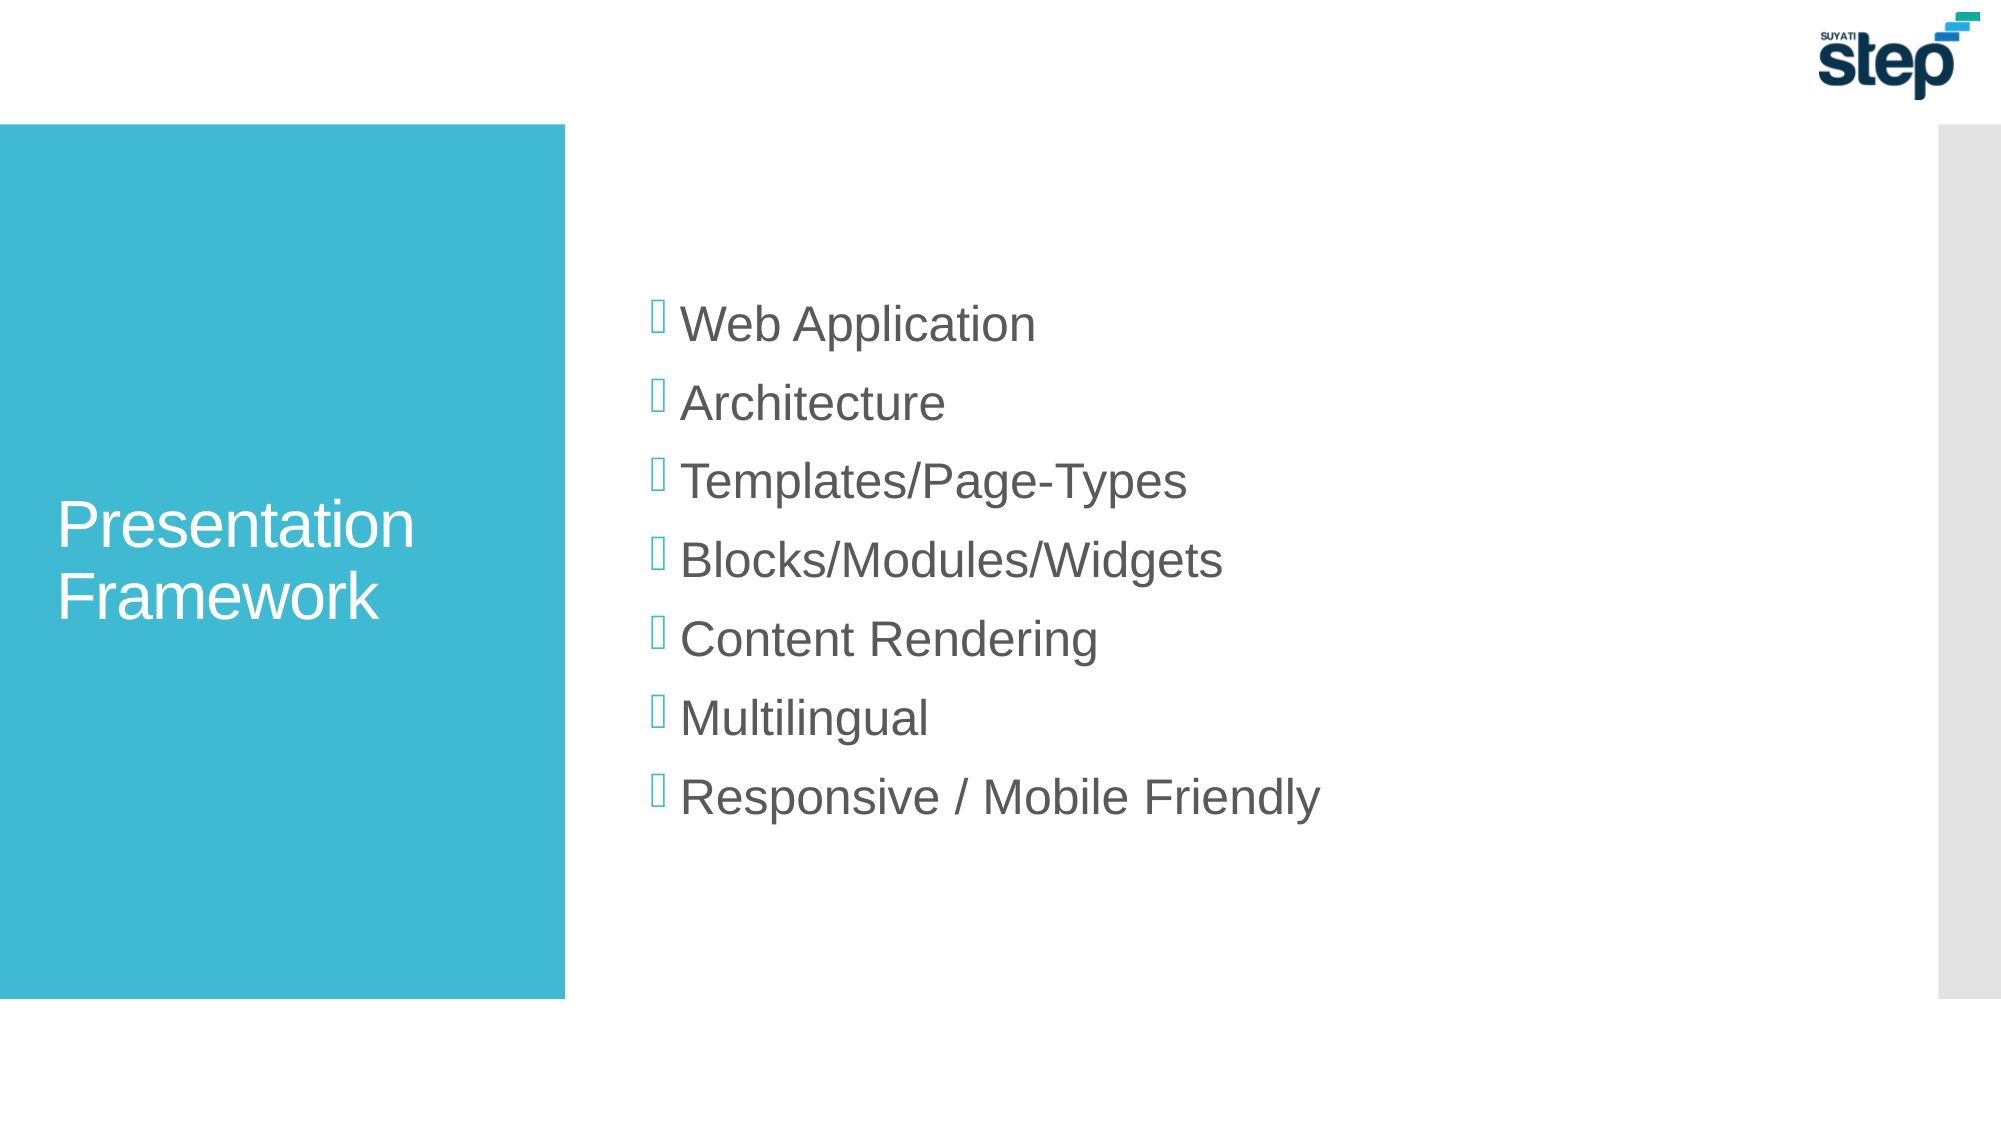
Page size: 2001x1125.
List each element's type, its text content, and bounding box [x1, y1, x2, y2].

title Presentation Framework [41, 184, 525, 940]
list Web Application Architecture Templates/Page-Types Blocks/Modules/Widgets Content Rendering Multilingual Responsive / Mobile Friendly [634, 141, 1835, 982]
picture [1819, 12, 1981, 101]
